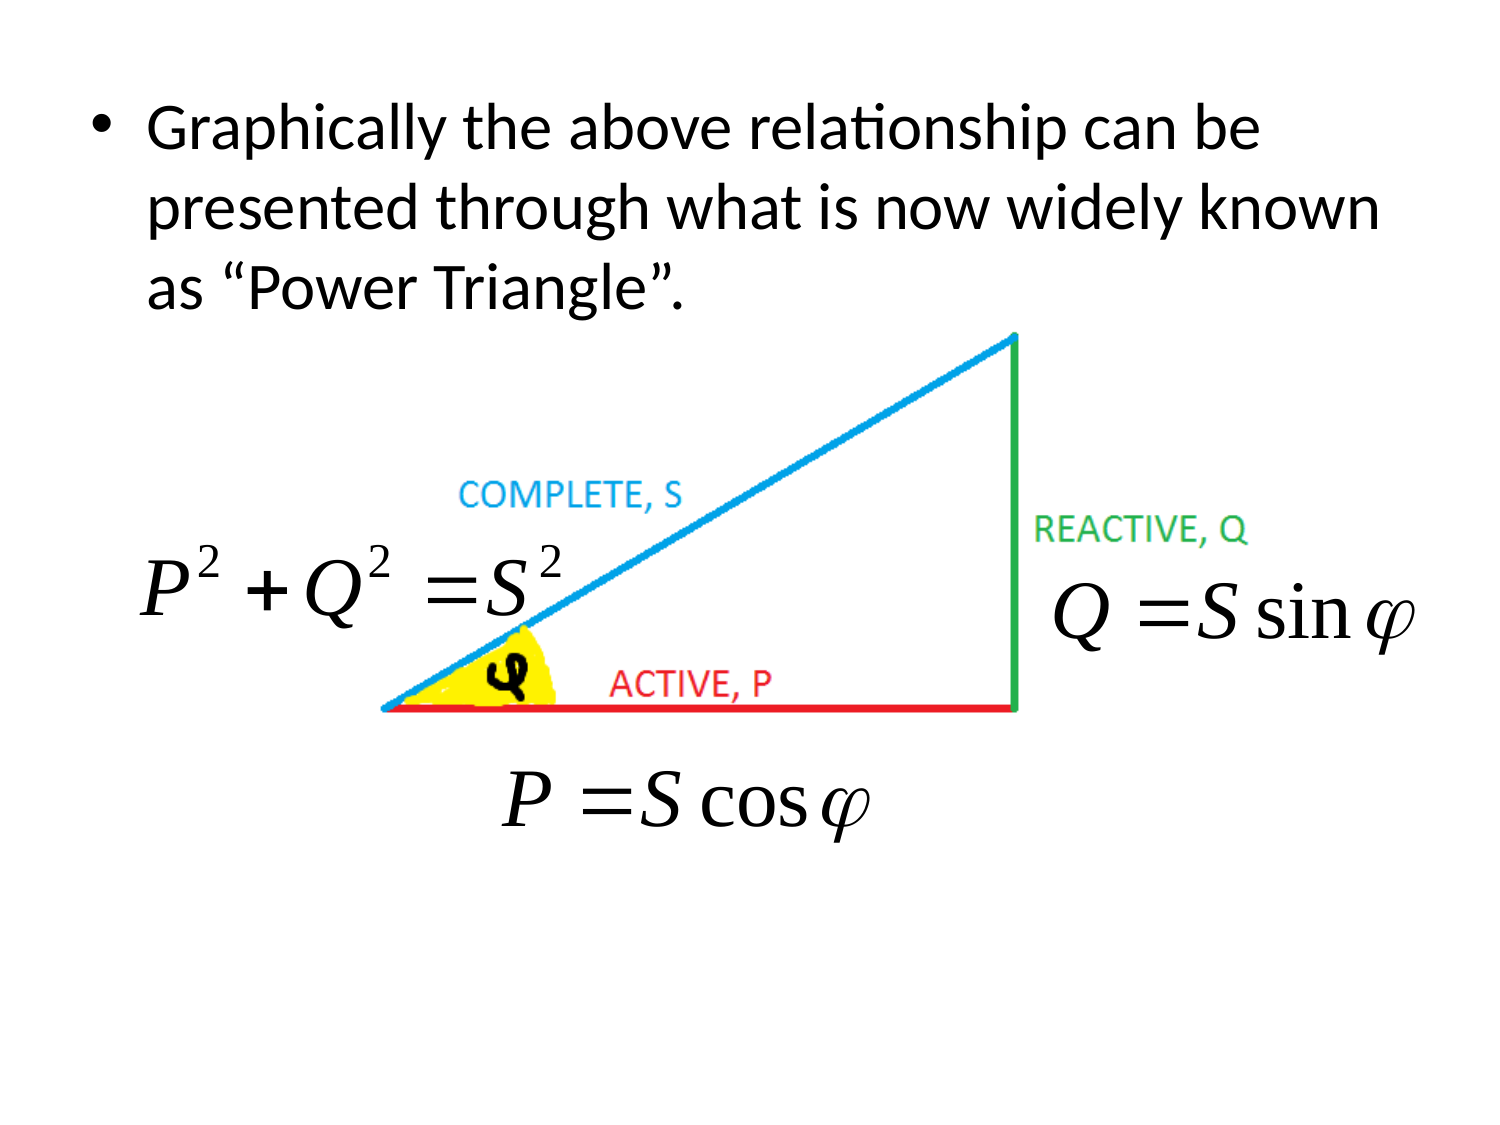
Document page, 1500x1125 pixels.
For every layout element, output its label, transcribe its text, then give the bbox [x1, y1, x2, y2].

list Graphically the above relationship can be presented through what is now widely known as “Power Triangle”. [75, 75, 1425, 1005]
picture [230, 262, 1301, 791]
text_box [1040, 562, 1430, 674]
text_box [487, 749, 884, 862]
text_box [124, 524, 577, 651]
